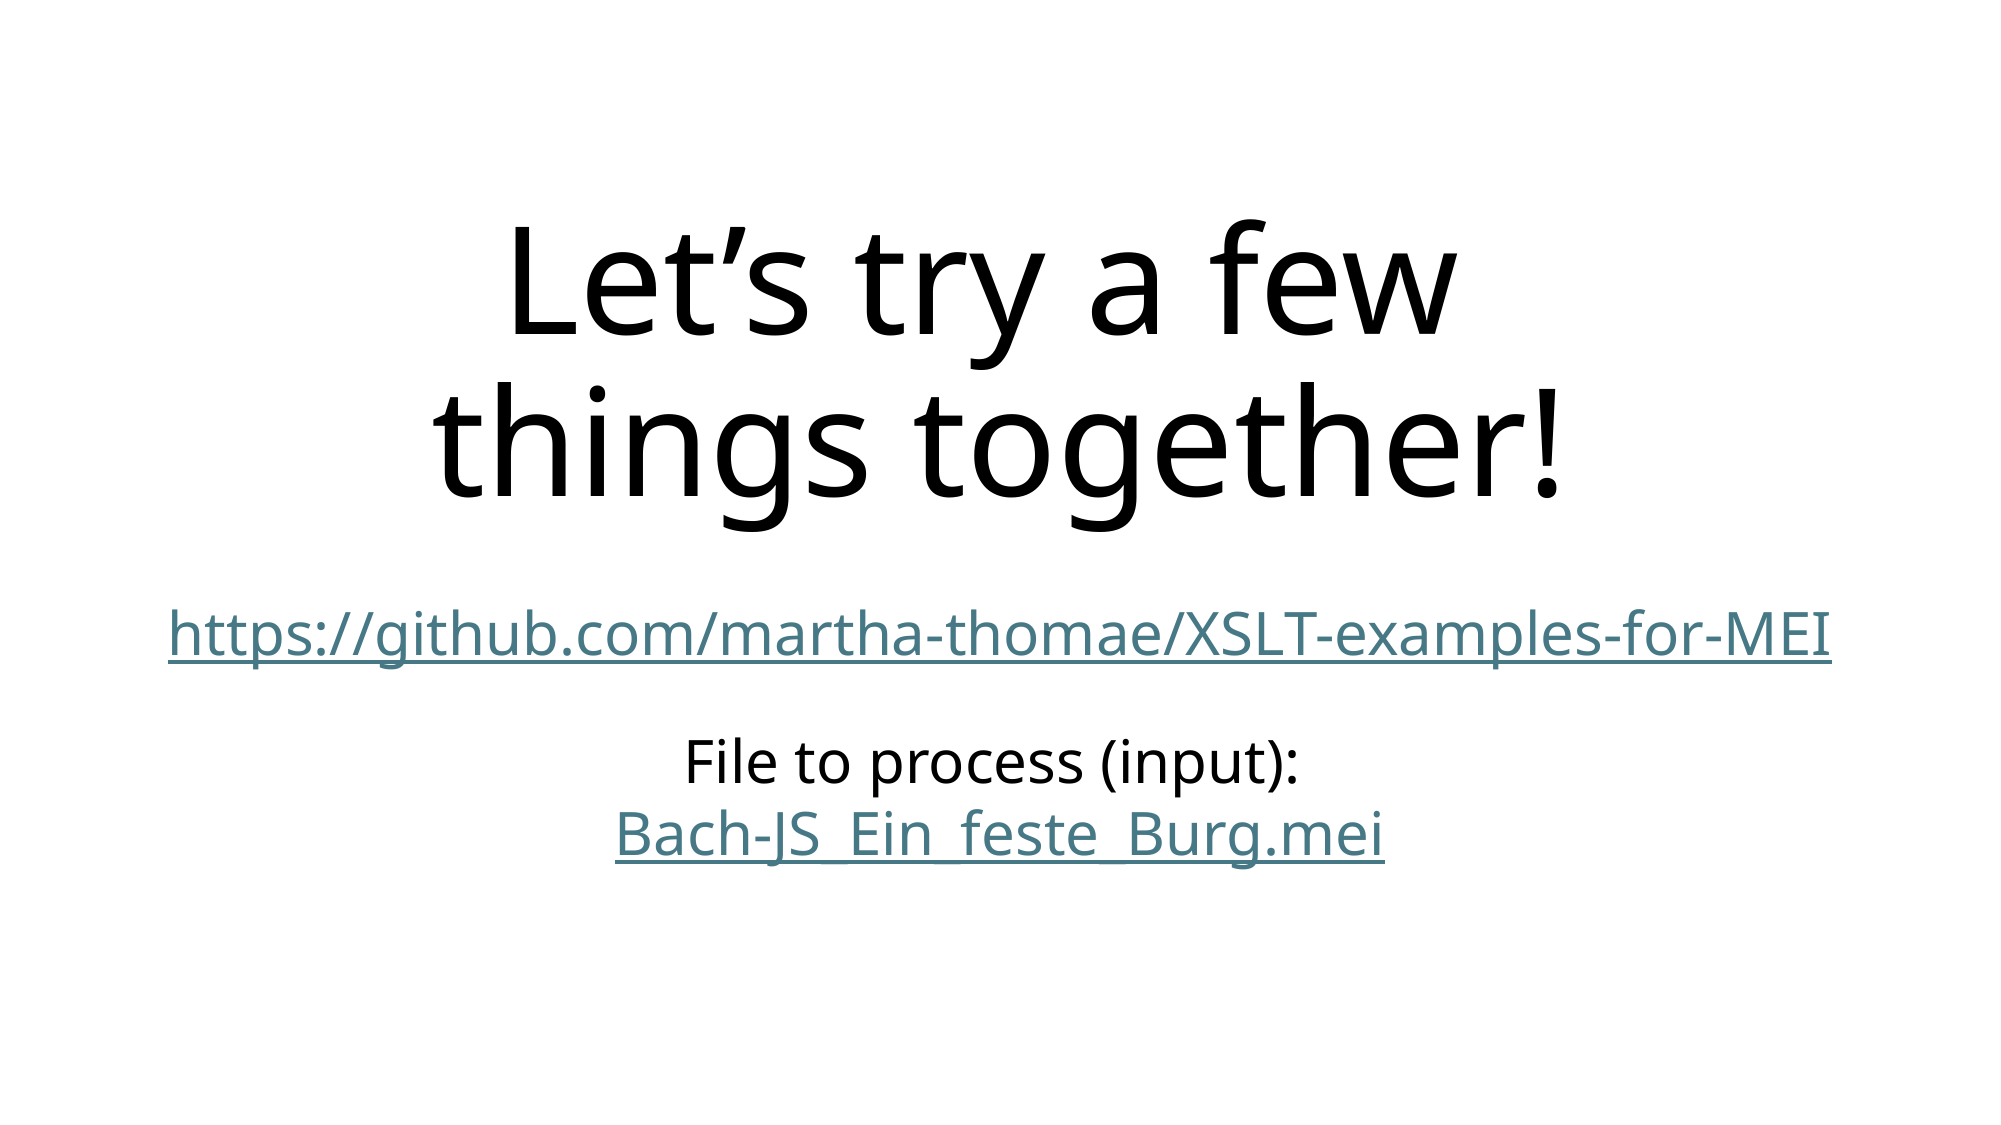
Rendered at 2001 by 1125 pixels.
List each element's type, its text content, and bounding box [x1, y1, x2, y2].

title Let’s try a few things together! [137, 171, 1863, 563]
list https://github.com/martha-thomae/XSLT-examples-for-MEI File to process (input): Bach-JS_Ein_feste_Burg.mei [137, 588, 1863, 878]
